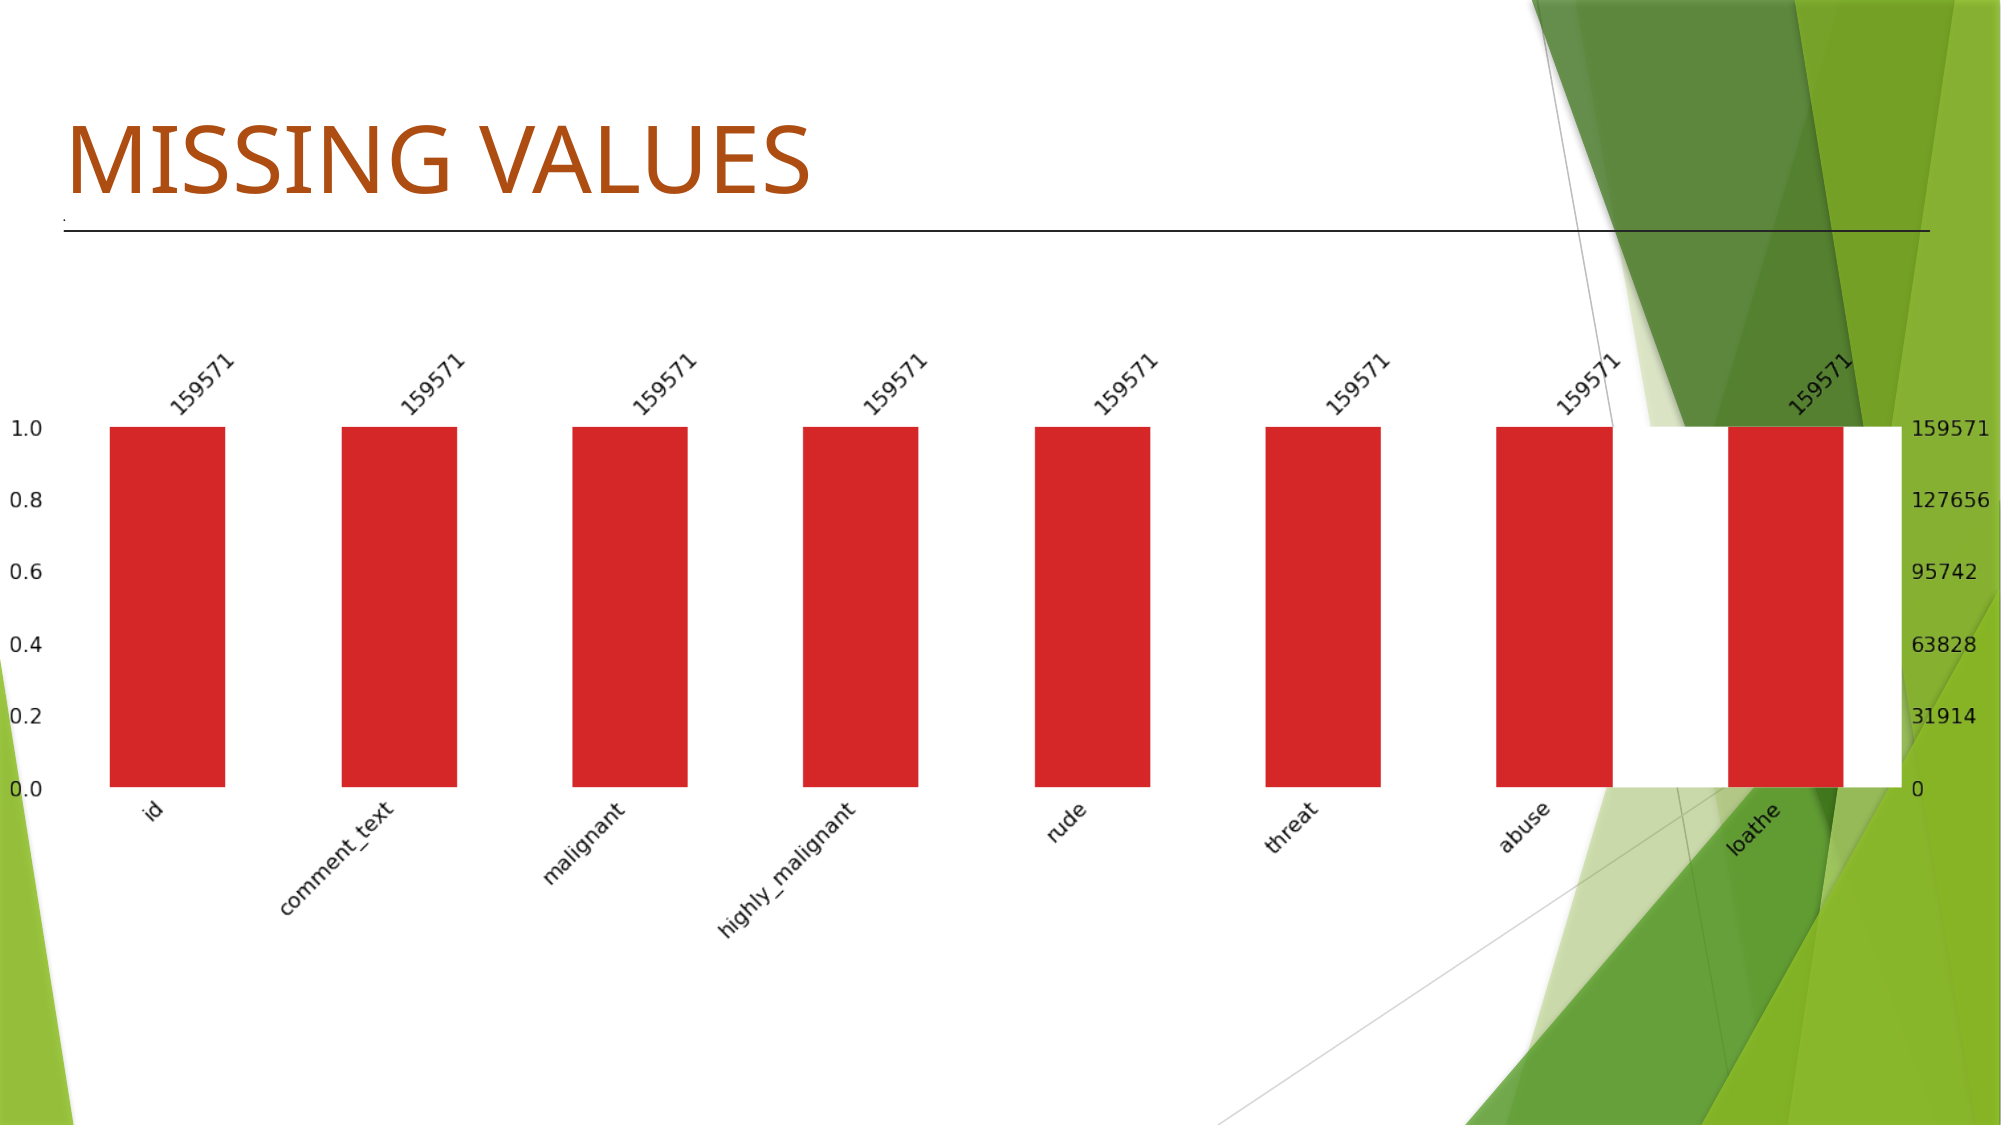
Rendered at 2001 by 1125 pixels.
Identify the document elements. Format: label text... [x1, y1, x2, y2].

picture [0, 337, 2000, 953]
list [64, 964, 1930, 1043]
list [64, 247, 1930, 335]
title Missing values [64, 55, 1930, 221]
